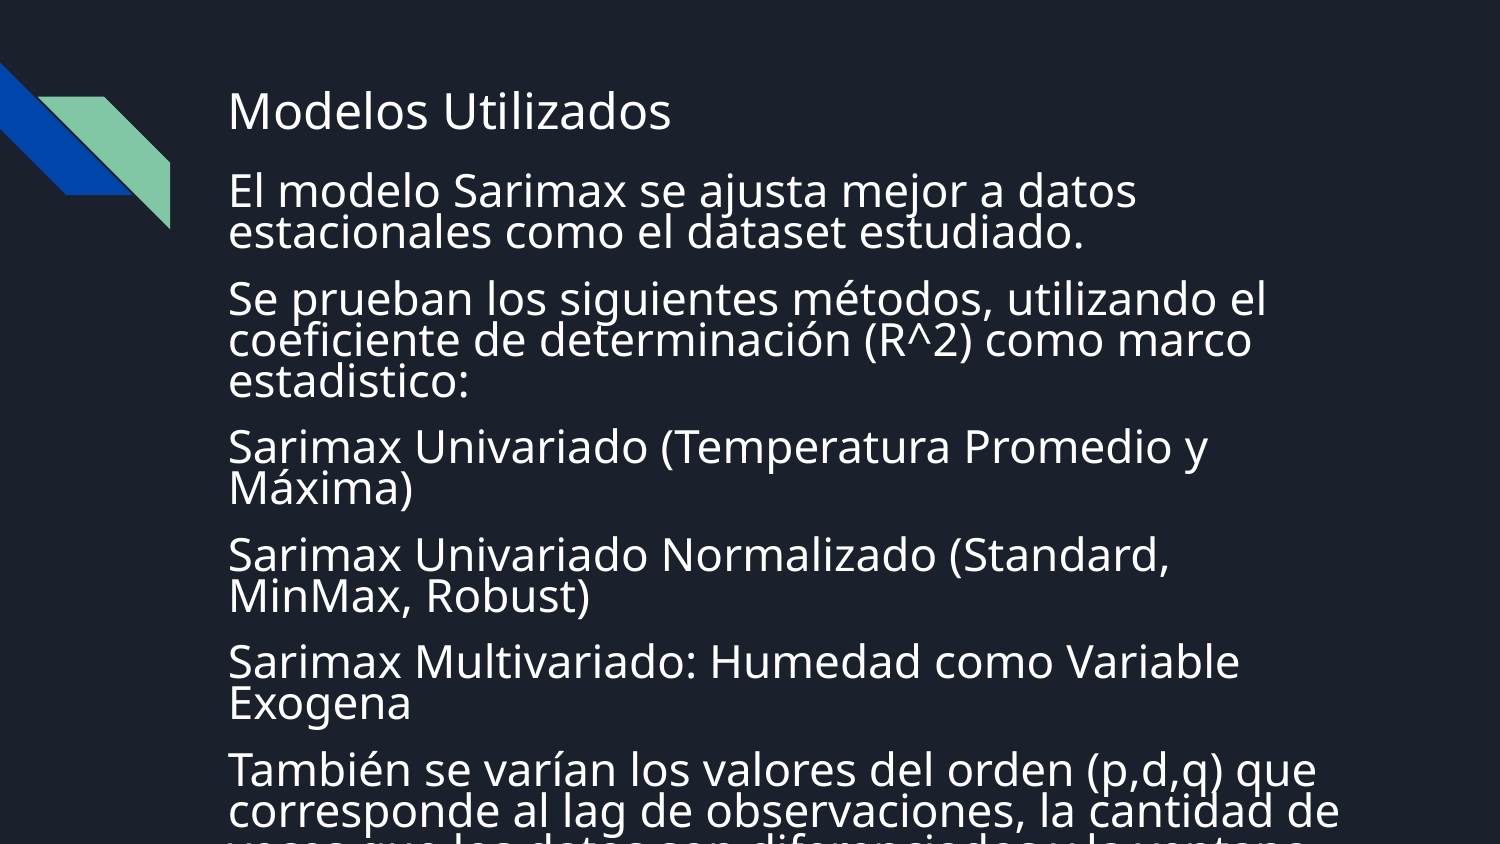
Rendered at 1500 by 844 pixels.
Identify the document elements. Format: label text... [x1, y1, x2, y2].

list El modelo Sarimax se ajusta mejor a datos estacionales como el dataset estudiado. Se prueban los siguientes métodos, utilizando el coeficiente de determinación (R^2) como marco estadistico: Sarimax Univariado (Temperatura Promedio y Máxima) Sarimax Univariado Normalizado (Standard, MinMax, Robust) Sarimax Multivariado: Humedad como Variable Exogena También se varían los valores del orden (p,d,q) que corresponde al lag de observaciones, la cantidad de veces que los datos son diferenciados y la ventana de promedio móvil [212, 159, 1368, 638]
title Modelos Utilizados [212, 64, 1368, 159]
